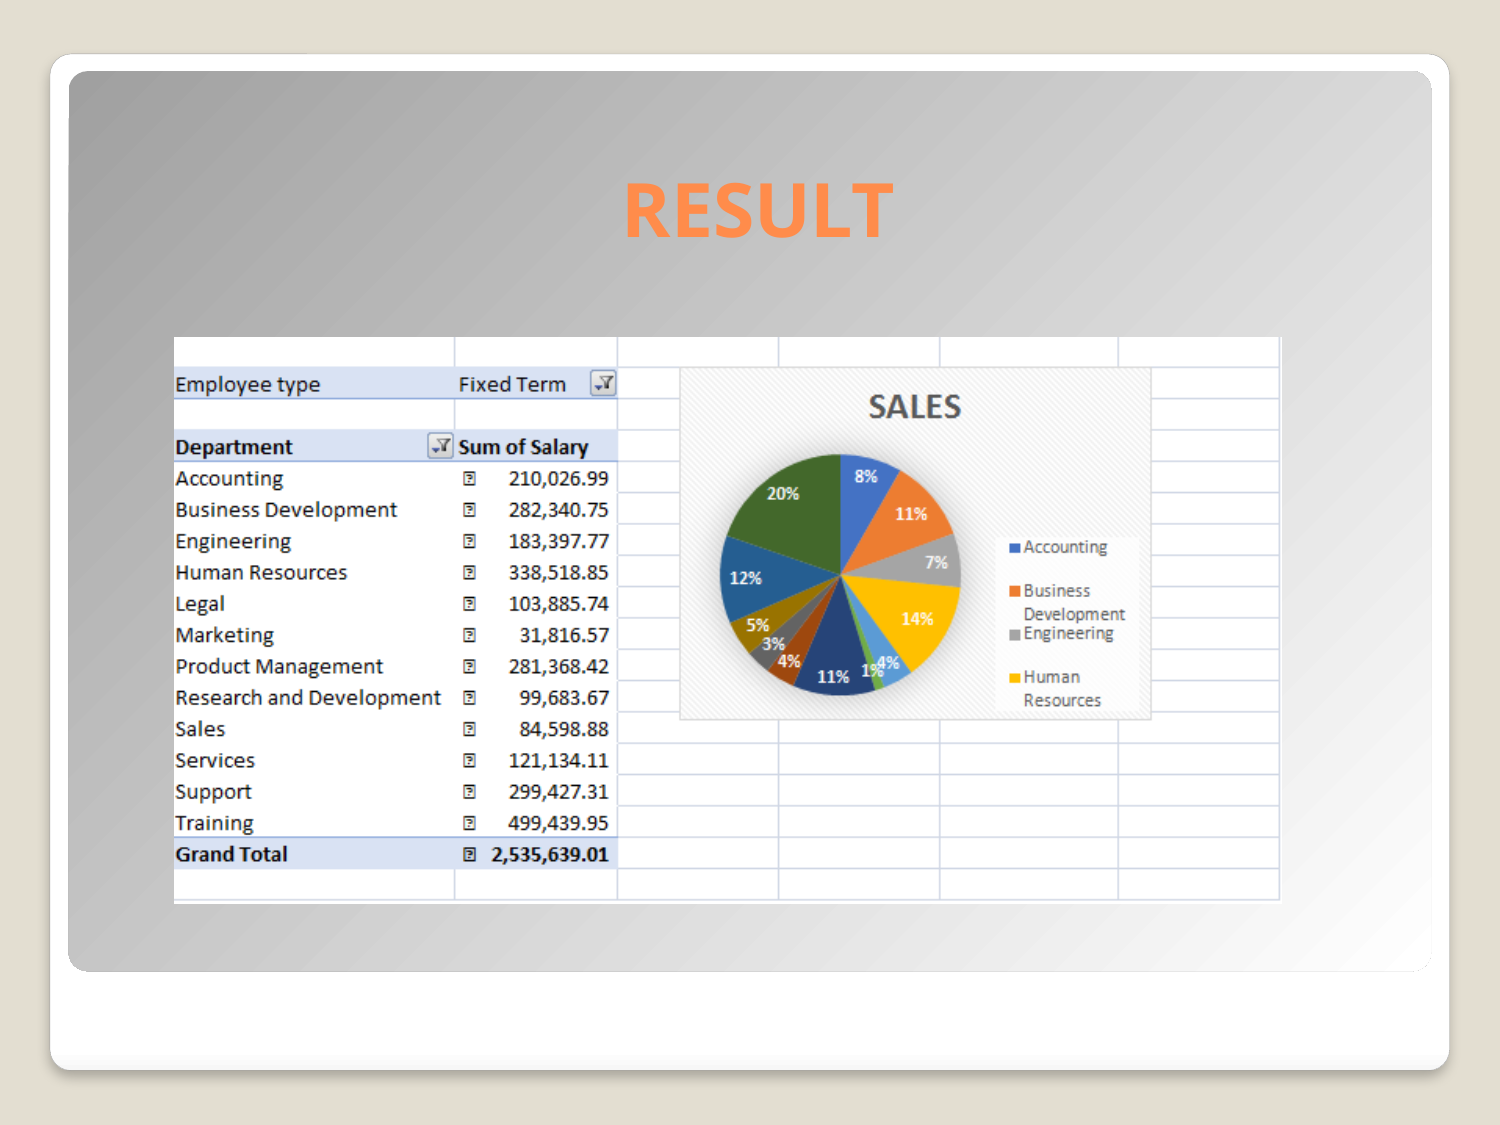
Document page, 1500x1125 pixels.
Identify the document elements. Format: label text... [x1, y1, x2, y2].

picture [174, 337, 1282, 904]
title RESULT [86, 86, 1431, 261]
